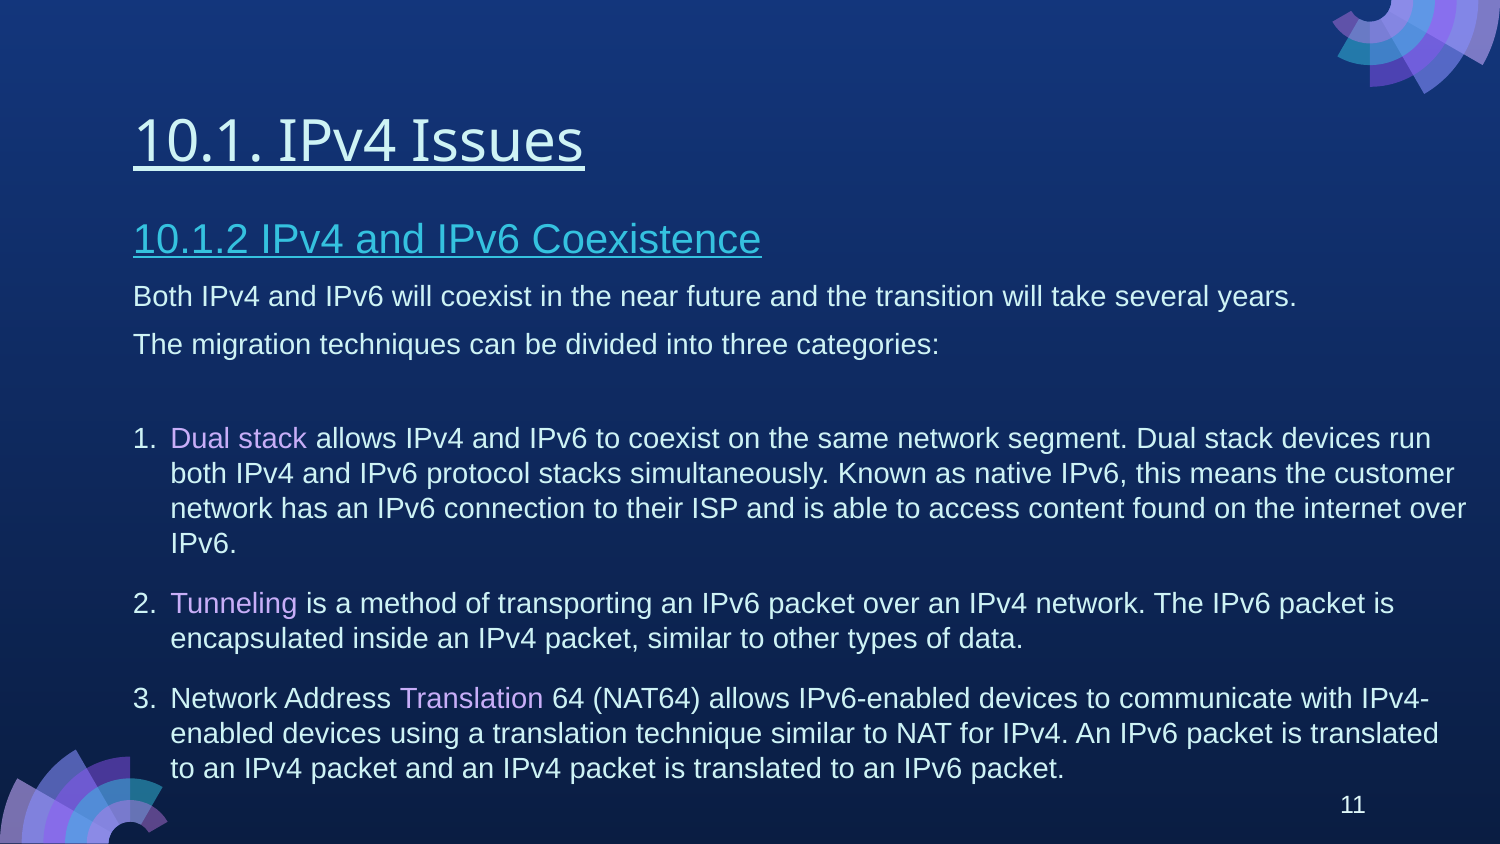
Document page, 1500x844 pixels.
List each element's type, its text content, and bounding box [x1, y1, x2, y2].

text_box Both IPv4 and IPv6 will coexist in the near future and the transition will take several years. The migration techniques can be divided into three categories: Dual stack allows IPv4 and IPv6 to coexist on the same network segment. Dual stack devices run both IPv4 and IPv6 protocol stacks simultaneously. Known as native IPv6, this means the customer network has an IPv6 connection to their ISP and is able to access content found on the internet over IPv6. Tunneling is a method of transporting an IPv6 packet over an IPv4 network. The IPv6 packet is encapsulated inside an IPv4 packet, similar to other types of data. Network Address Translation 64 (NAT64) allows IPv6-enabled devices to communicate with IPv4-enabled devices using a translation technique similar to NAT for IPv4. An IPv6 packet is translated to an IPv4 packet and an IPv4 packet is translated to an IPv6 packet. [118, 270, 1488, 792]
footer 11 [874, 780, 1381, 826]
text_box 10.1.2 IPv4 and IPv6 Coexistence [118, 204, 1382, 270]
title 10.1. IPv4 Issues [118, 88, 1382, 183]
